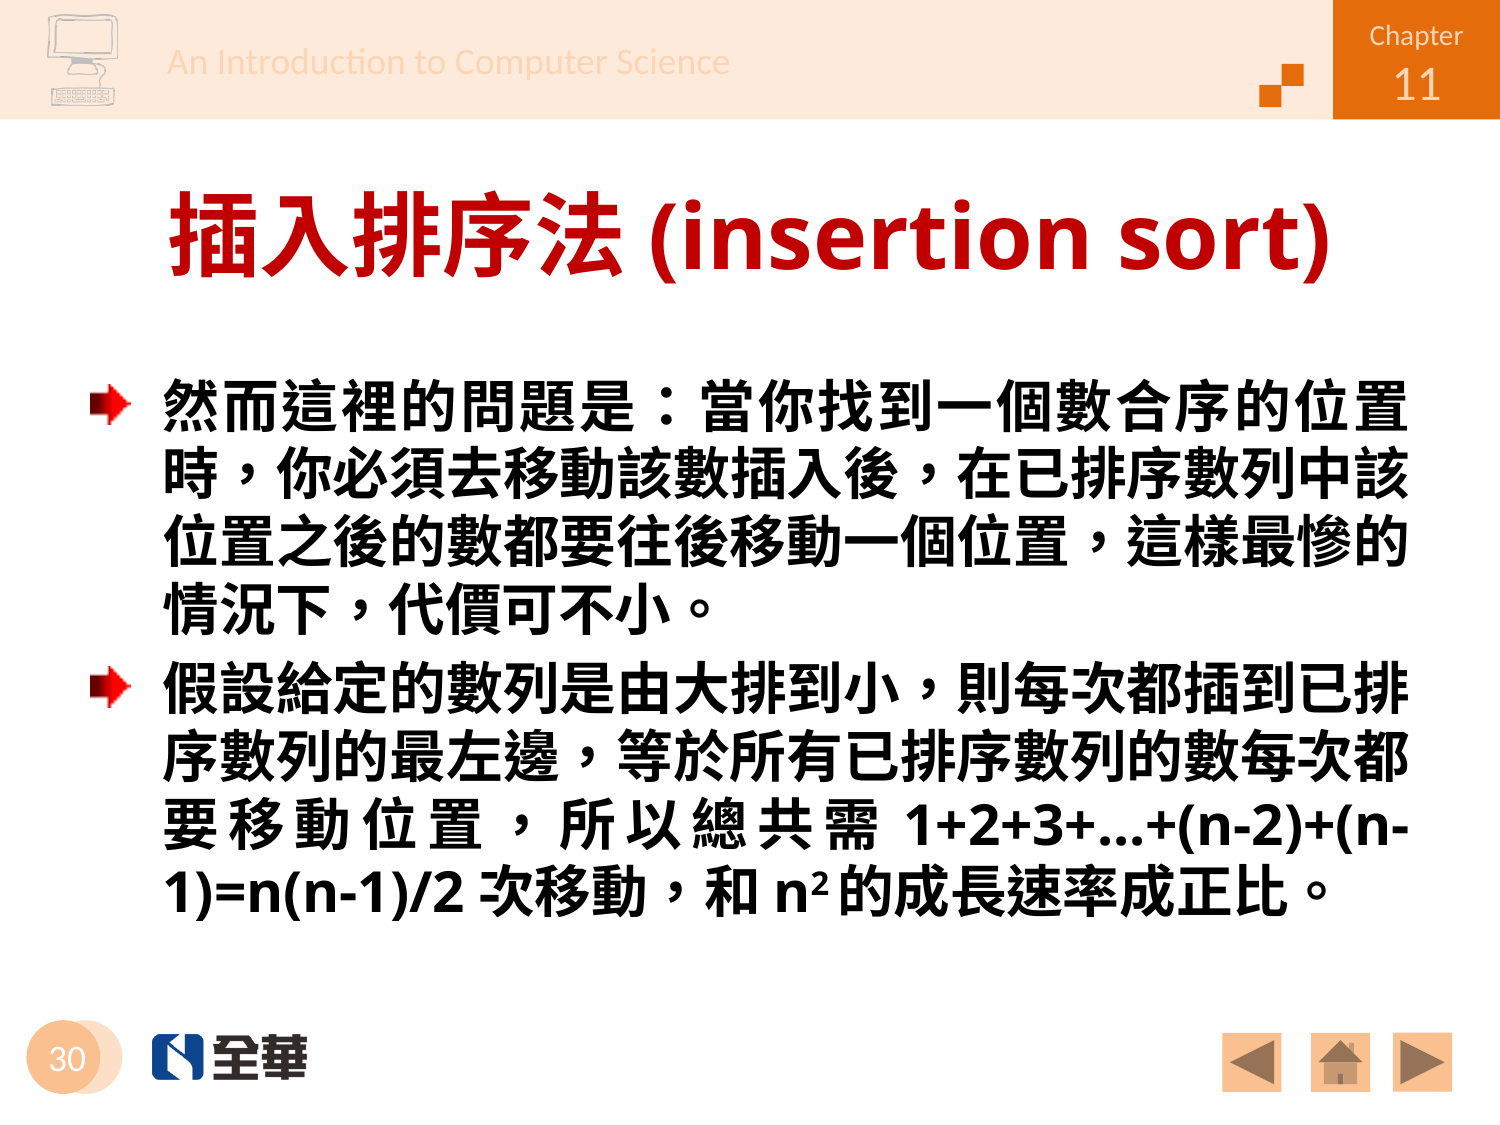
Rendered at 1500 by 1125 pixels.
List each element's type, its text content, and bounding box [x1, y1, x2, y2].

picture [47, 14, 118, 106]
picture [152, 1034, 307, 1080]
picture [90, 666, 131, 708]
title 插入排序法(insertion sort) [75, 138, 1425, 327]
picture [90, 384, 131, 425]
list 然而這裡的問題是：當你找到一個數合序的位置時，你必須去移動該數插入後，在已排序數列中該位置之後的數都要往後移動一個位置，這樣最慘的情況下，代價可不小。 假設給定的數列是由大排到小，則每次都插到已排序數列的最左邊，等於所有已排序數列的數每次都要移動位置，所以總共需1+2+3+...+(n-2)+(n-1)=n(n-1)/2次移動，和n2的成長速率成正比。 [75, 363, 1425, 1005]
